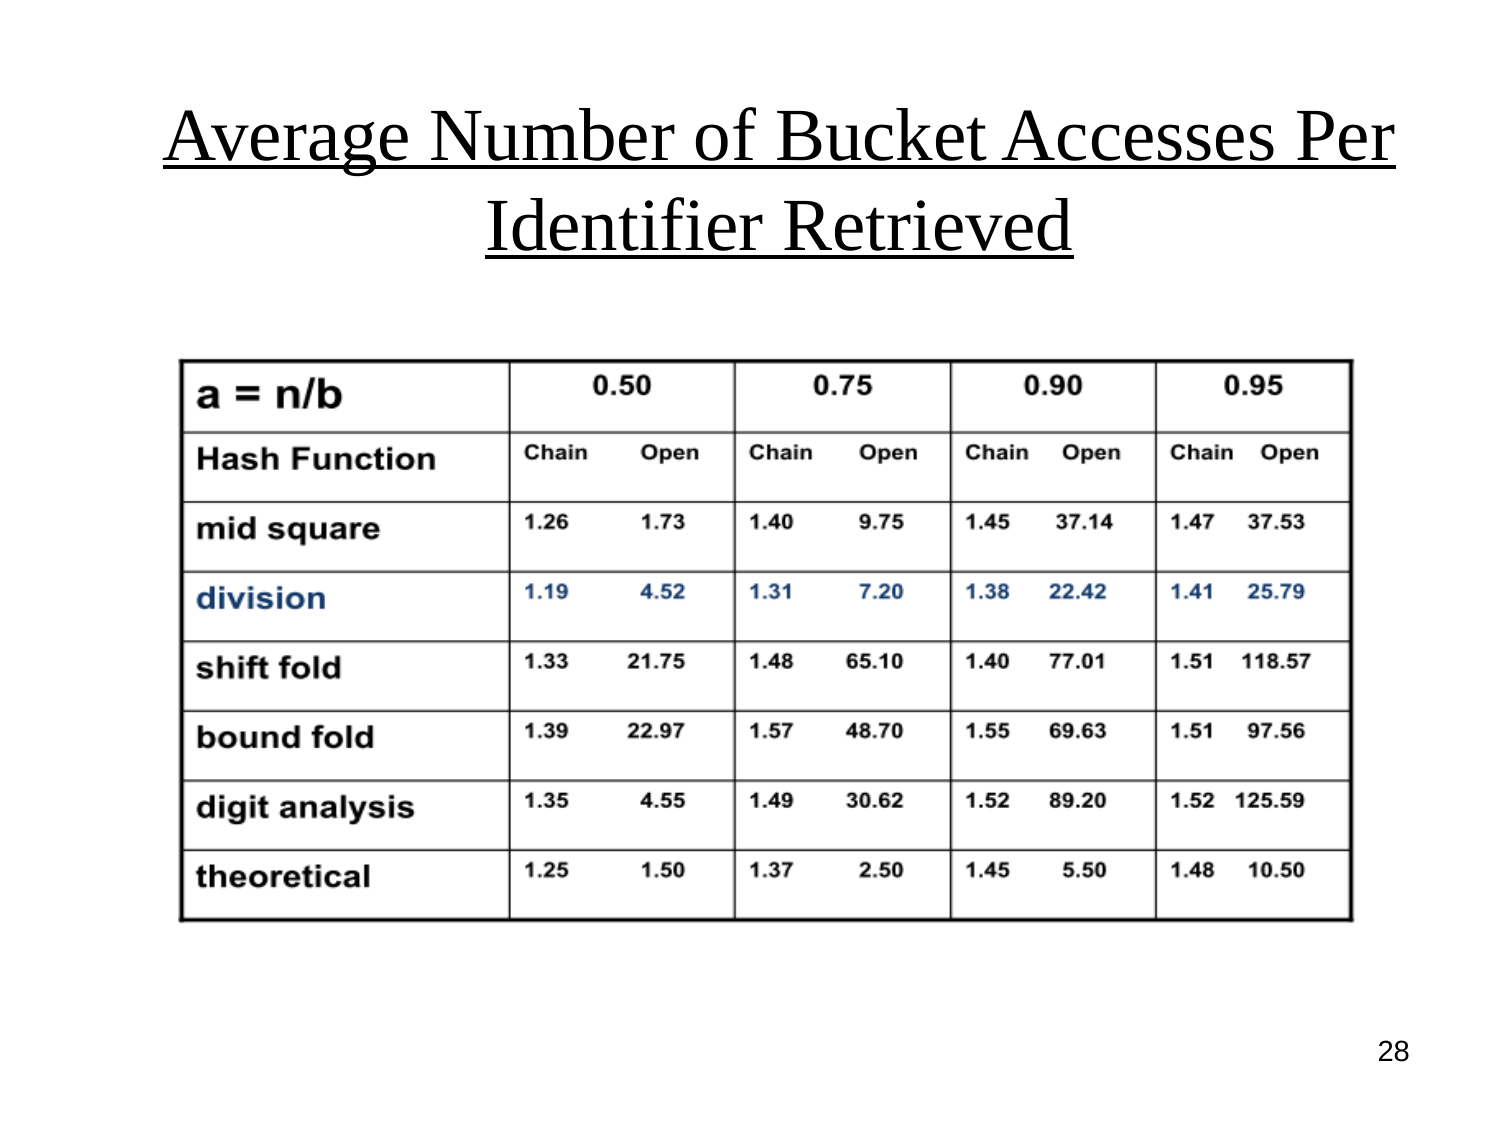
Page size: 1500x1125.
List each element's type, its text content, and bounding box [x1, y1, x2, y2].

picture [159, 337, 1399, 953]
text_box Average Number of Bucket Accesses Per Identifier Retrieved [100, 78, 1459, 273]
slide_number 28 [1074, 1024, 1425, 1103]
